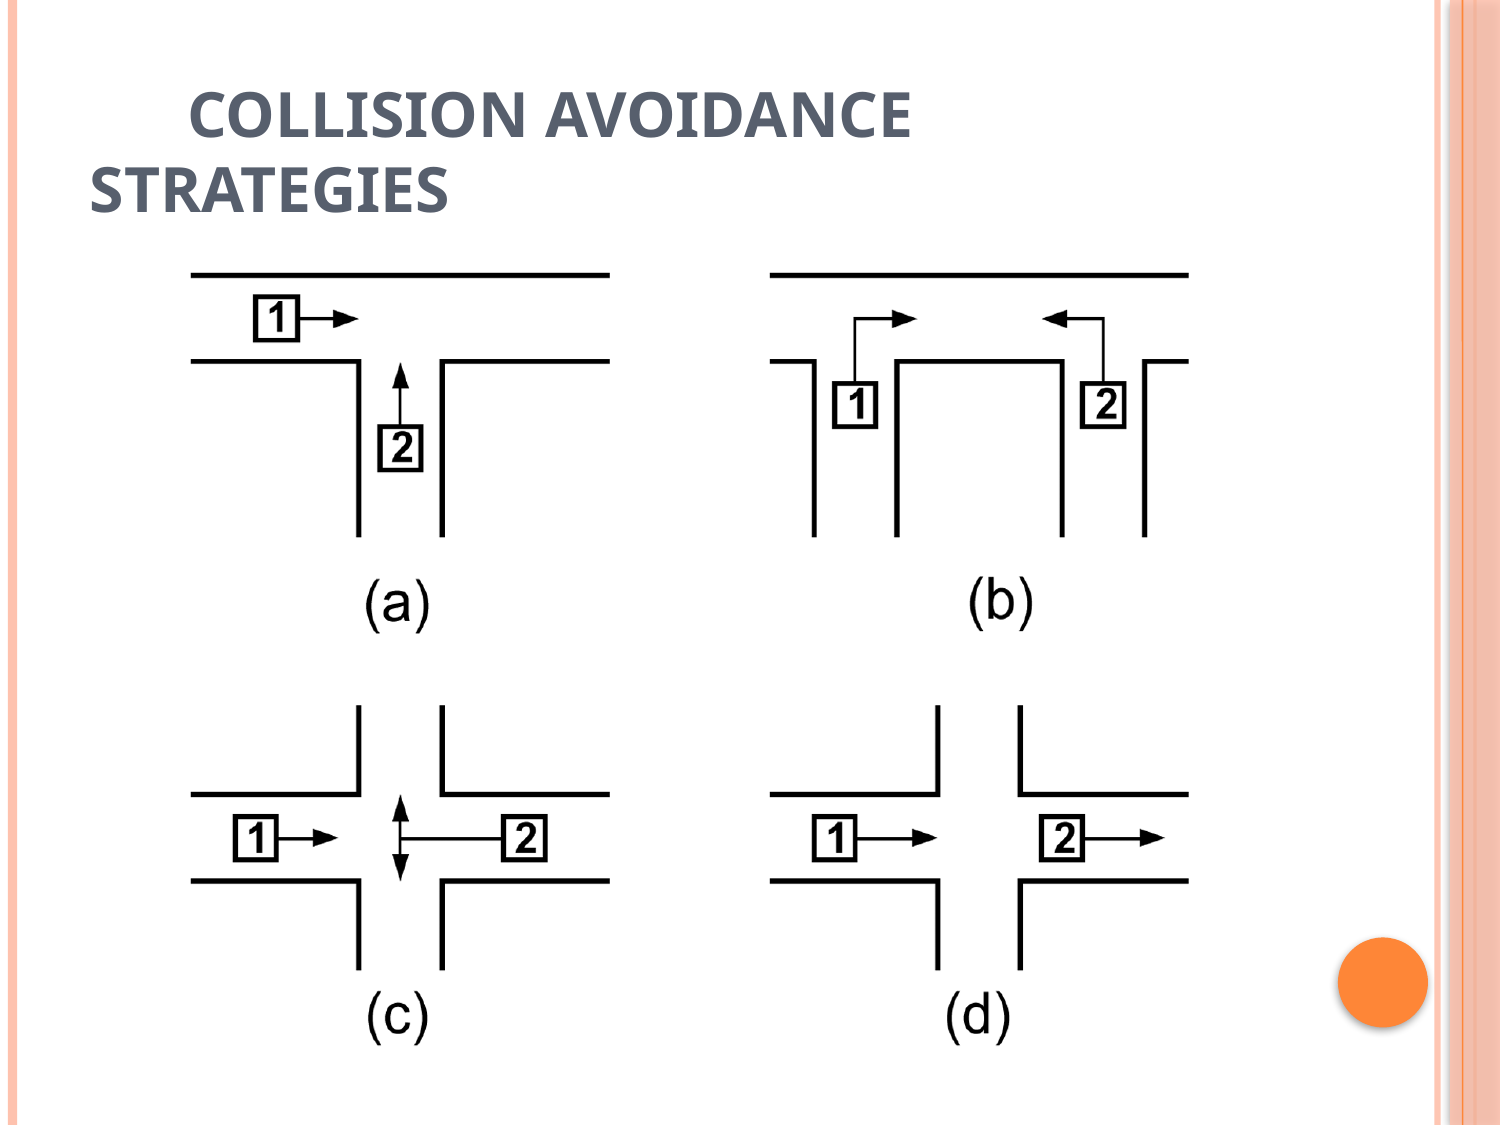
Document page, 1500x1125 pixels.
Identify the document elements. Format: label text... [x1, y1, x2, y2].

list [180, 261, 1195, 1063]
title Collision avoidance strategies [75, 45, 1300, 233]
